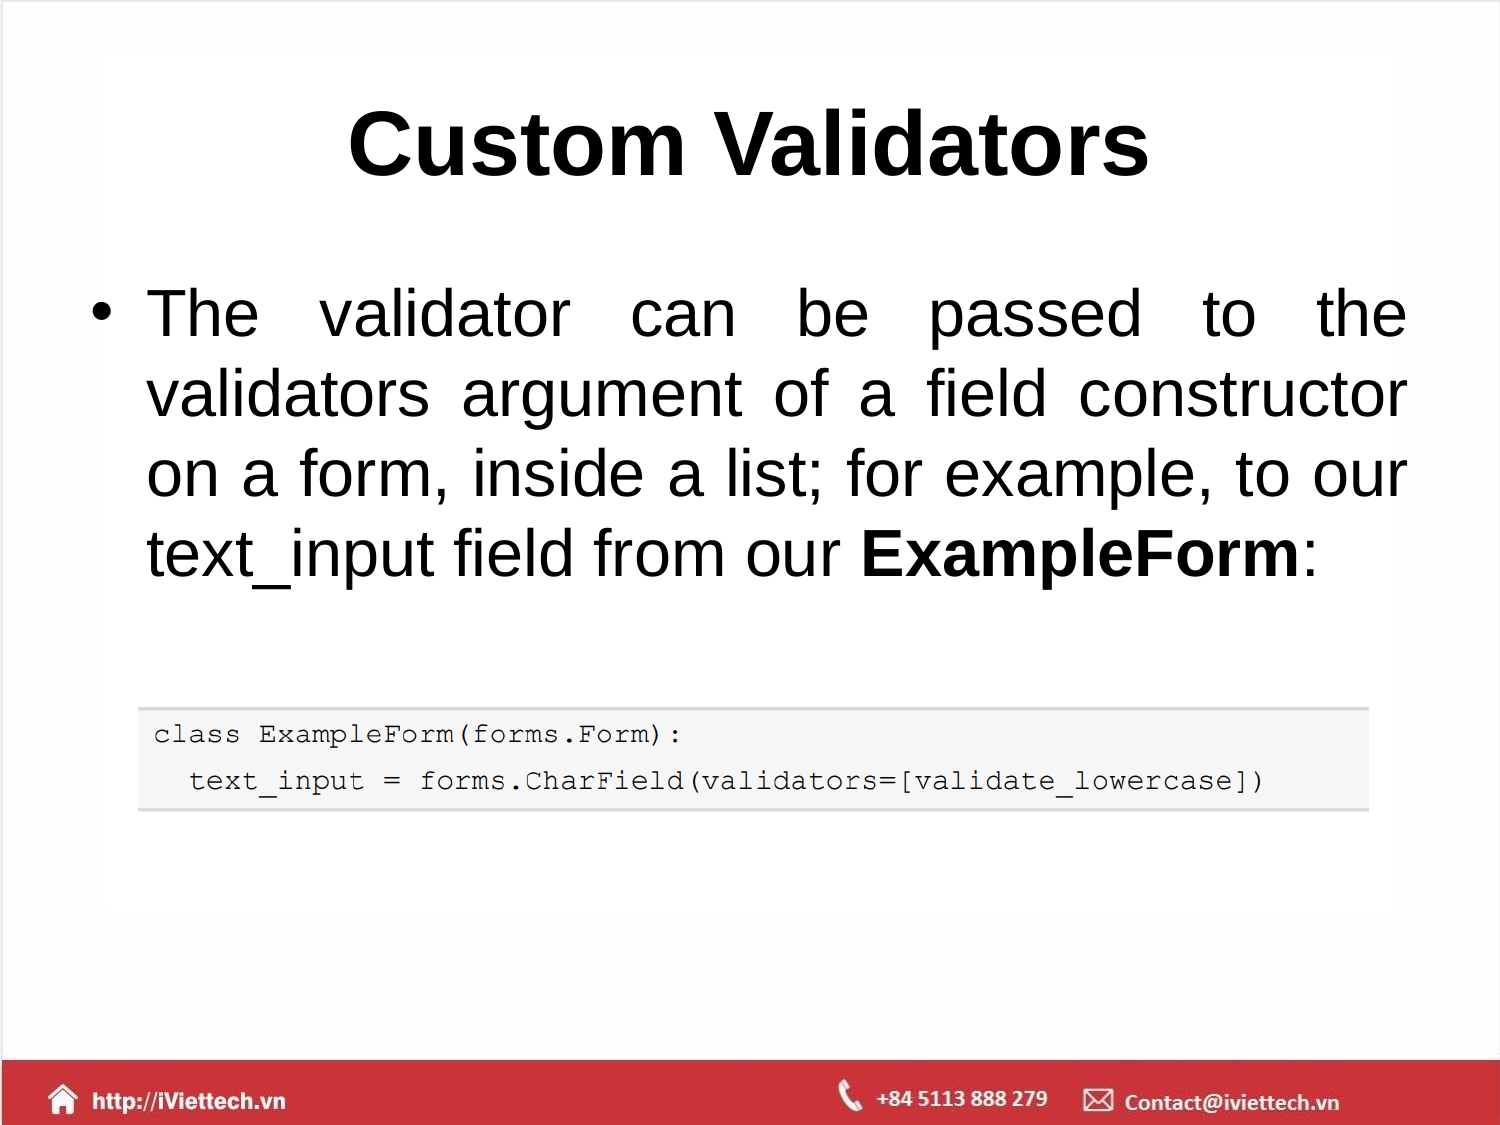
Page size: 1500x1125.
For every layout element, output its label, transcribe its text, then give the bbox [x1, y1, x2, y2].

picture [0, 0, 1500, 1125]
title Custom Validators [75, 45, 1425, 233]
list The validator can be passed to the validators argument of a field constructor on a form, inside a list; for example, to our text_input field from our ExampleForm: [75, 262, 1425, 1005]
